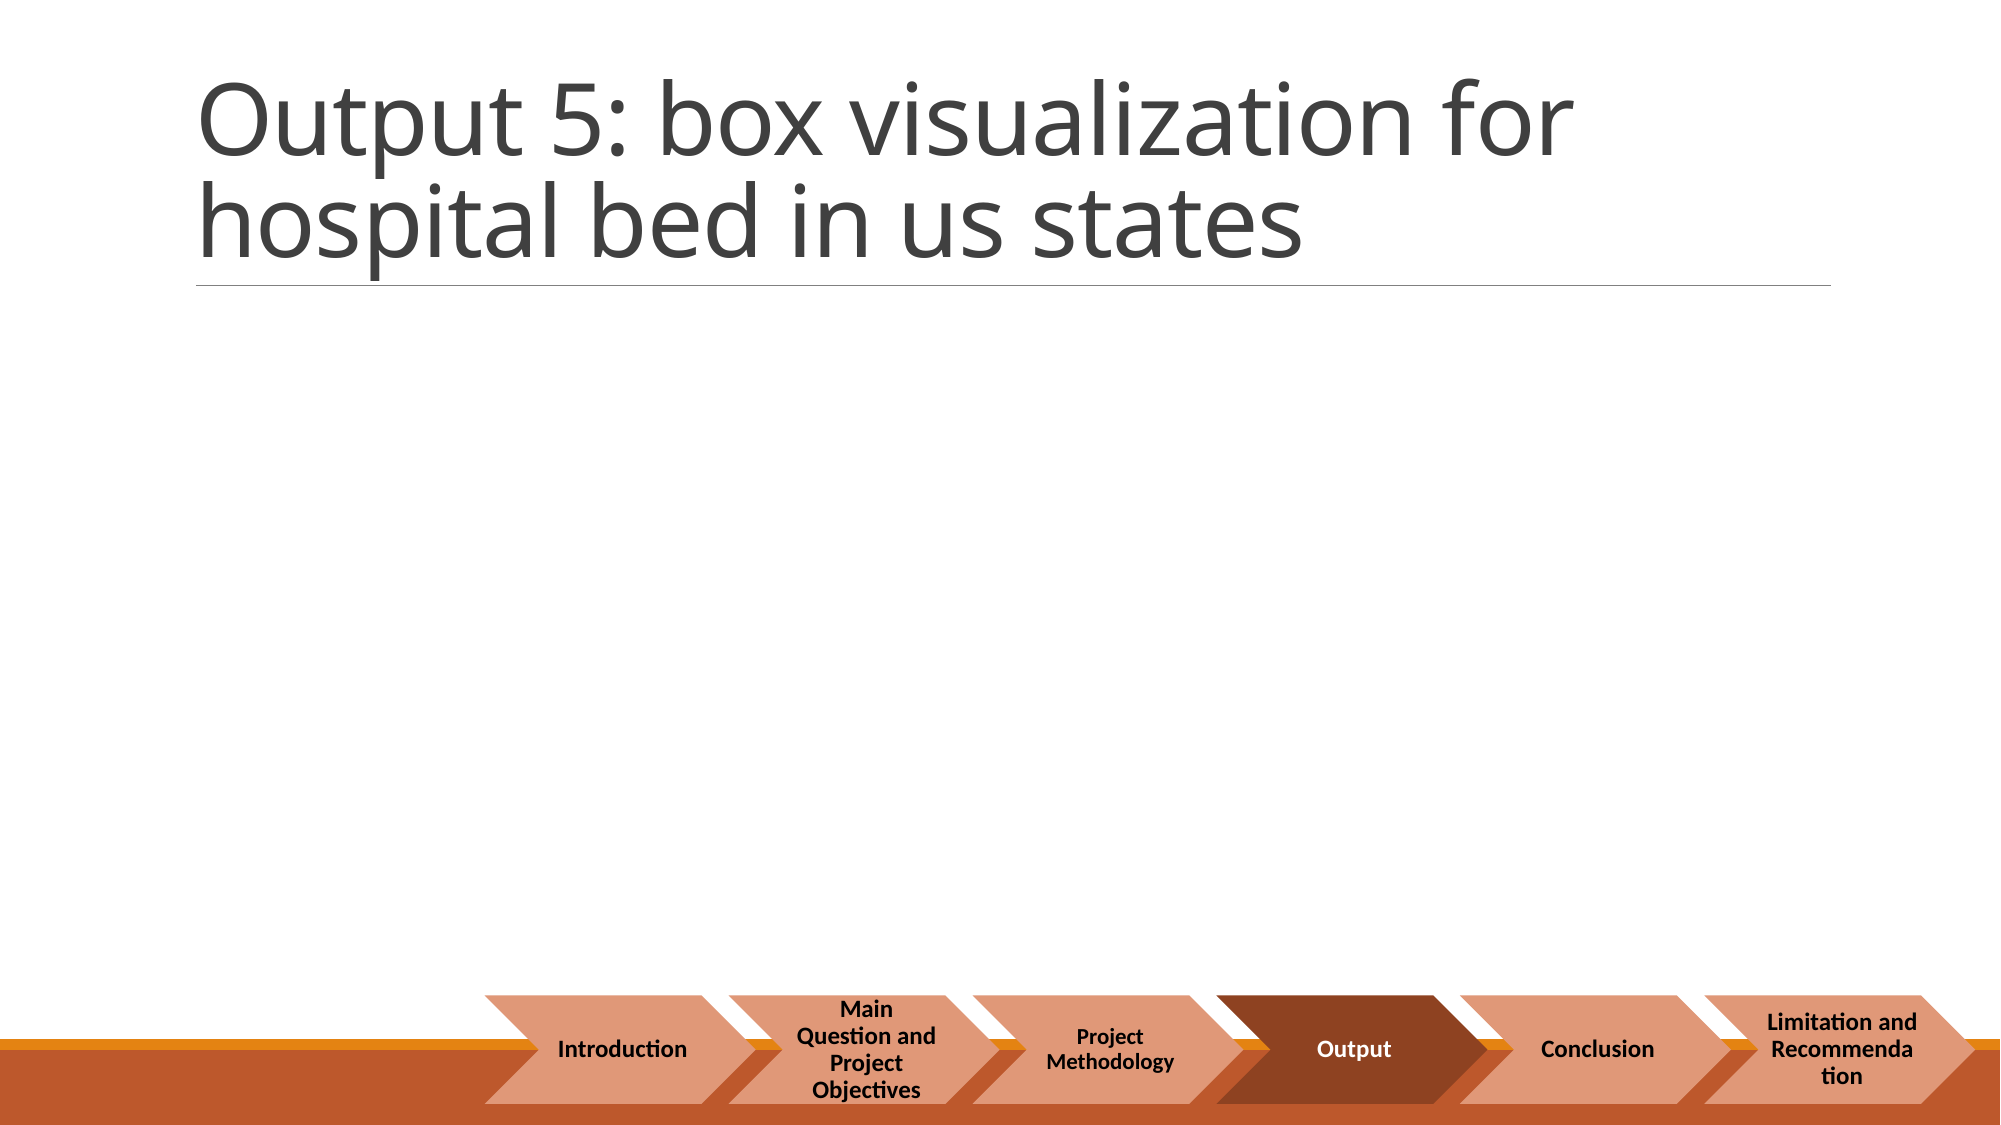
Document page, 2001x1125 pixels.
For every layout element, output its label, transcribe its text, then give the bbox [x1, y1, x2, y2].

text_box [483, 812, 1977, 1125]
title Output 5: box visualization for hospital bed in us states [180, 47, 1830, 285]
